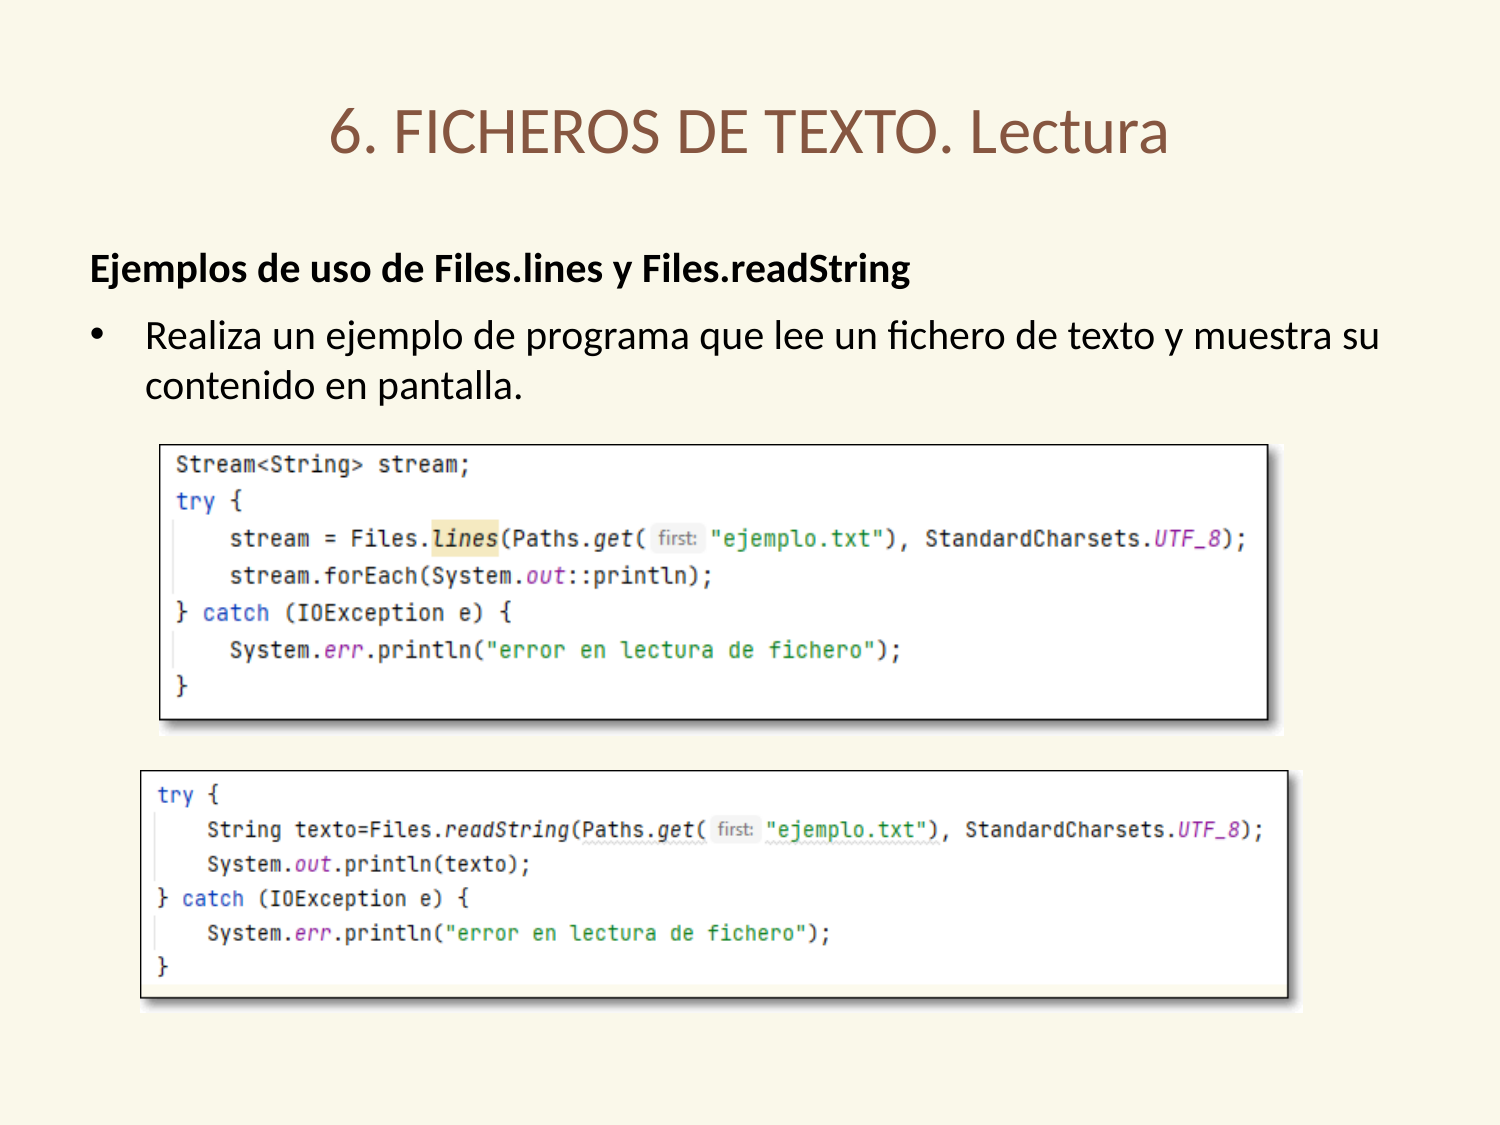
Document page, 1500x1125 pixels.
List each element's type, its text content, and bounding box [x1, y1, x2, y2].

picture [140, 770, 1303, 1013]
picture [159, 444, 1284, 736]
text_box Ejemplos de uso de Files.lines y Files.readString Realiza un ejemplo de programa que lee un fichero de texto y muestra su contenido en pantalla. [74, 233, 1425, 1036]
text_box 6. FICHEROS DE TEXTO. Lectura [74, 21, 1425, 232]
